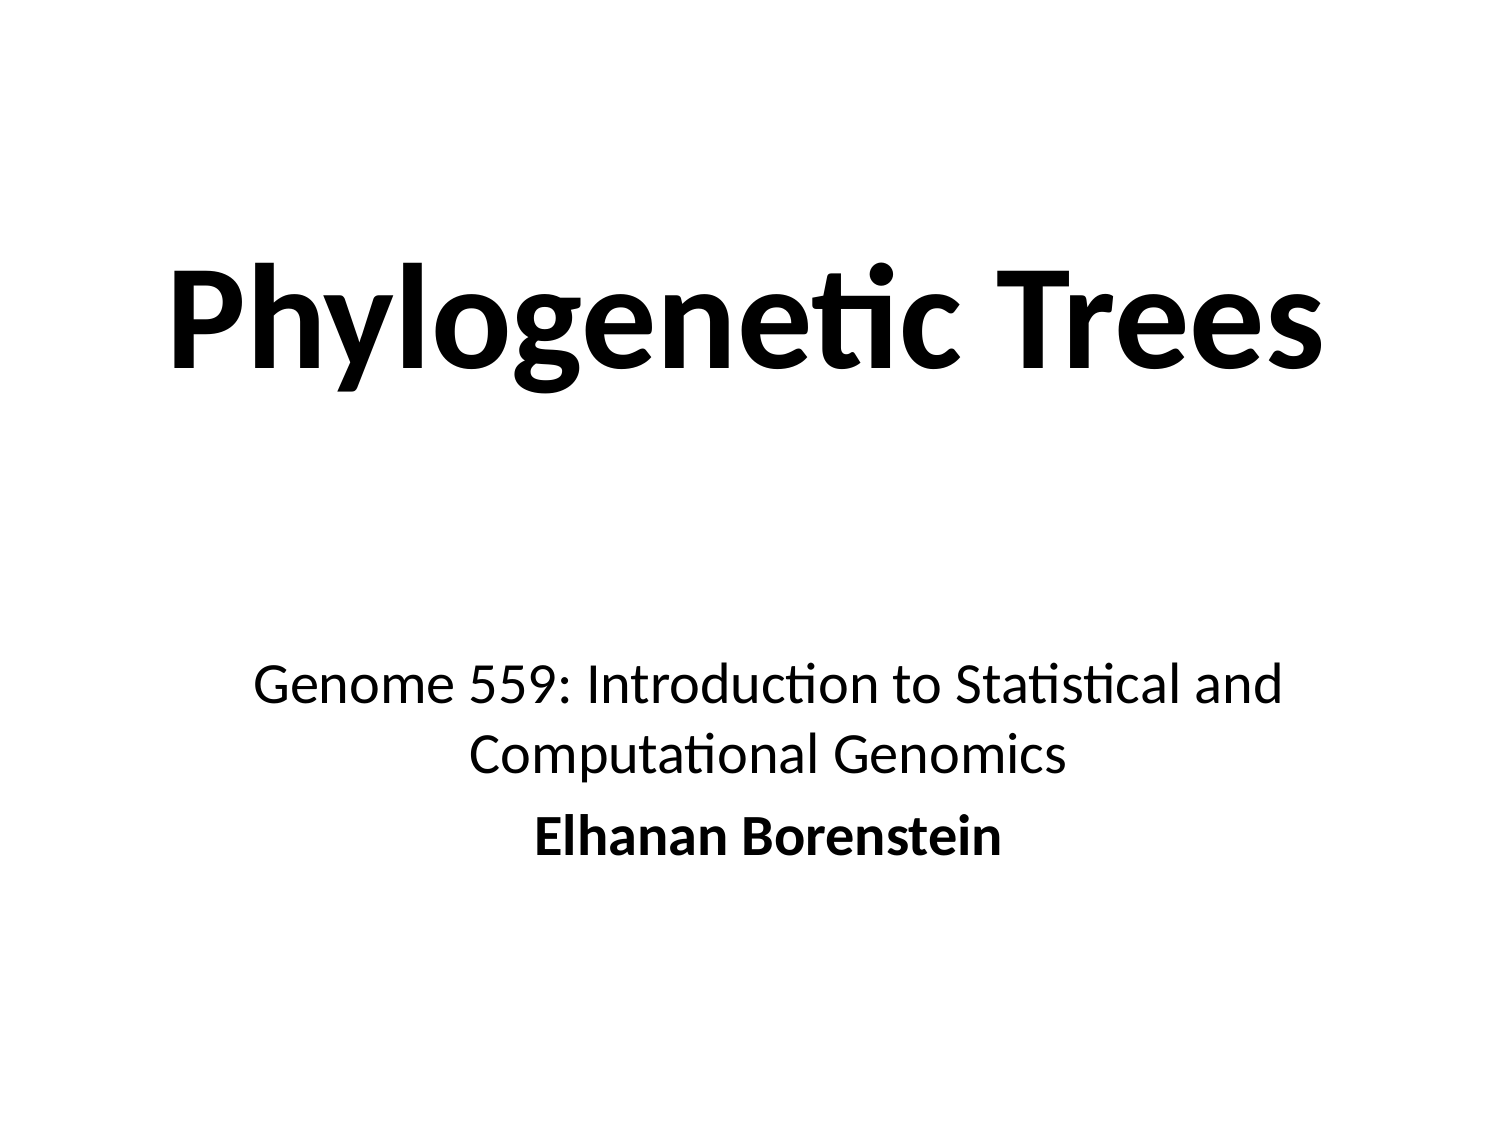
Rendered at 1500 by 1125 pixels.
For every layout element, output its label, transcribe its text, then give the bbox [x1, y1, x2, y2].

subtitle Genome 559: Introduction to Statistical and Computational Genomics Elhanan Borenstein [174, 637, 1363, 925]
title Phylogenetic Trees [24, 187, 1467, 429]
